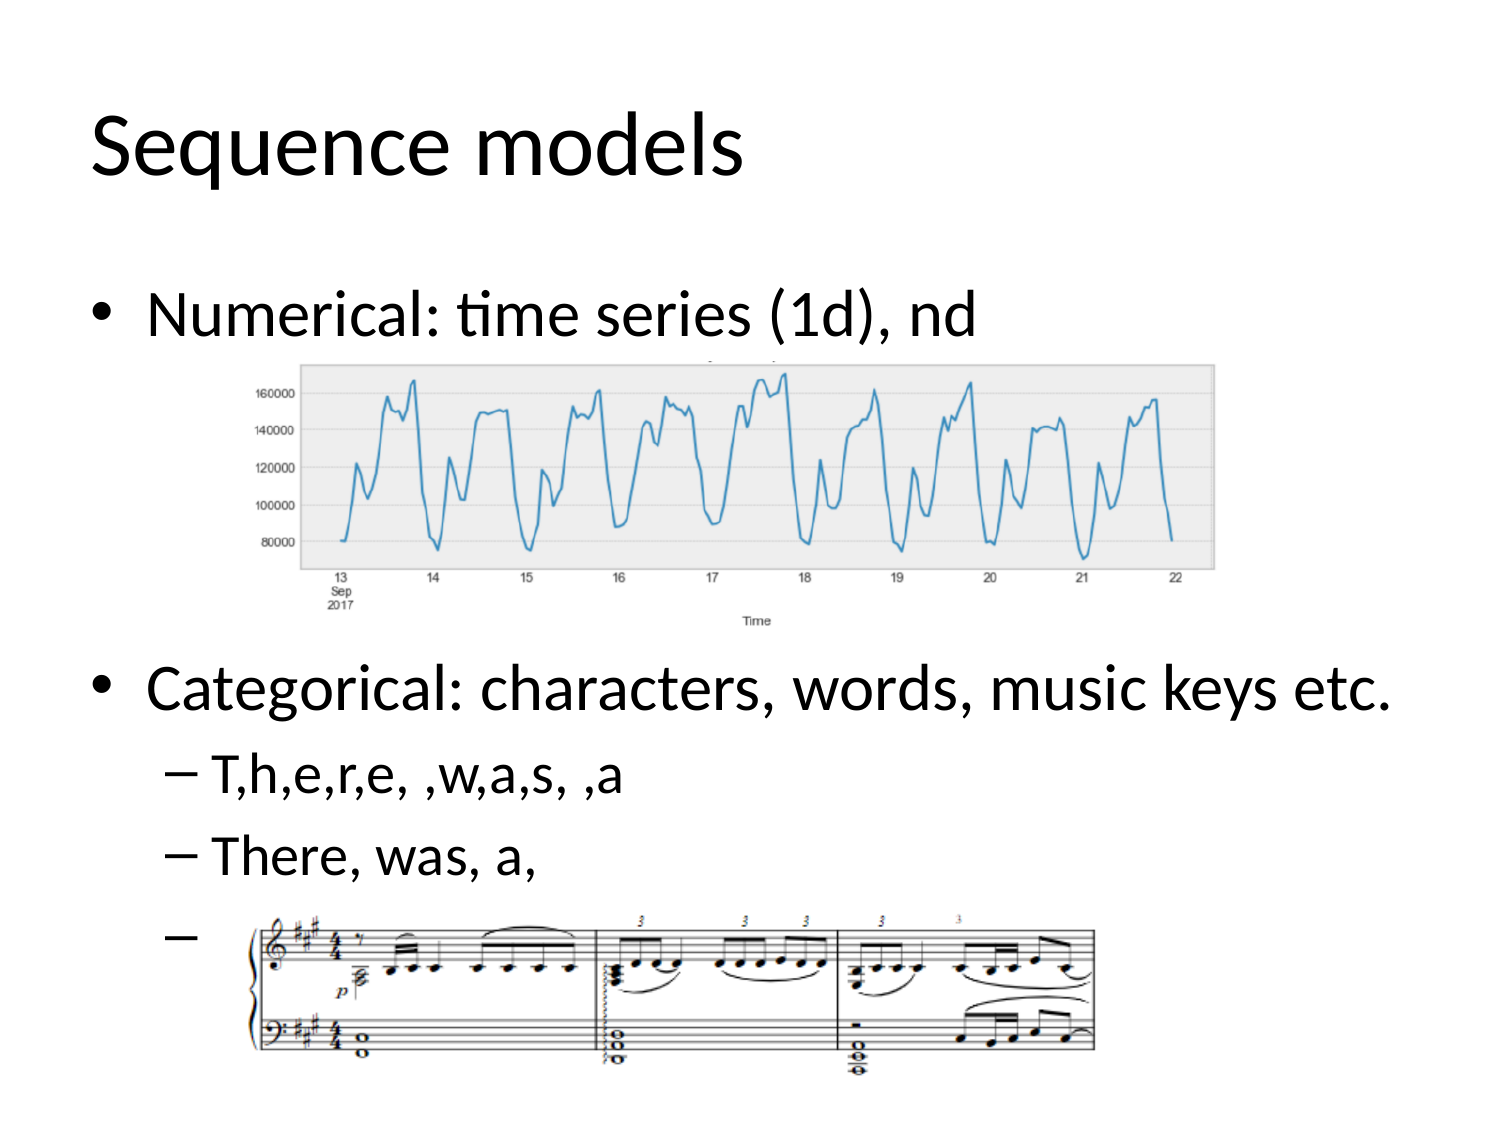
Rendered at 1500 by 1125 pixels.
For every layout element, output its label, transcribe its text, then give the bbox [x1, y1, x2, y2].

picture [241, 361, 1228, 635]
list Numerical: time series (1d), nd Categorical: characters, words, music keys etc. T,h,e,r,e, ,w,a,s, ,a There, was, a, [75, 262, 1425, 1005]
title Sequence models [75, 45, 1425, 233]
picture [229, 904, 1114, 1100]
